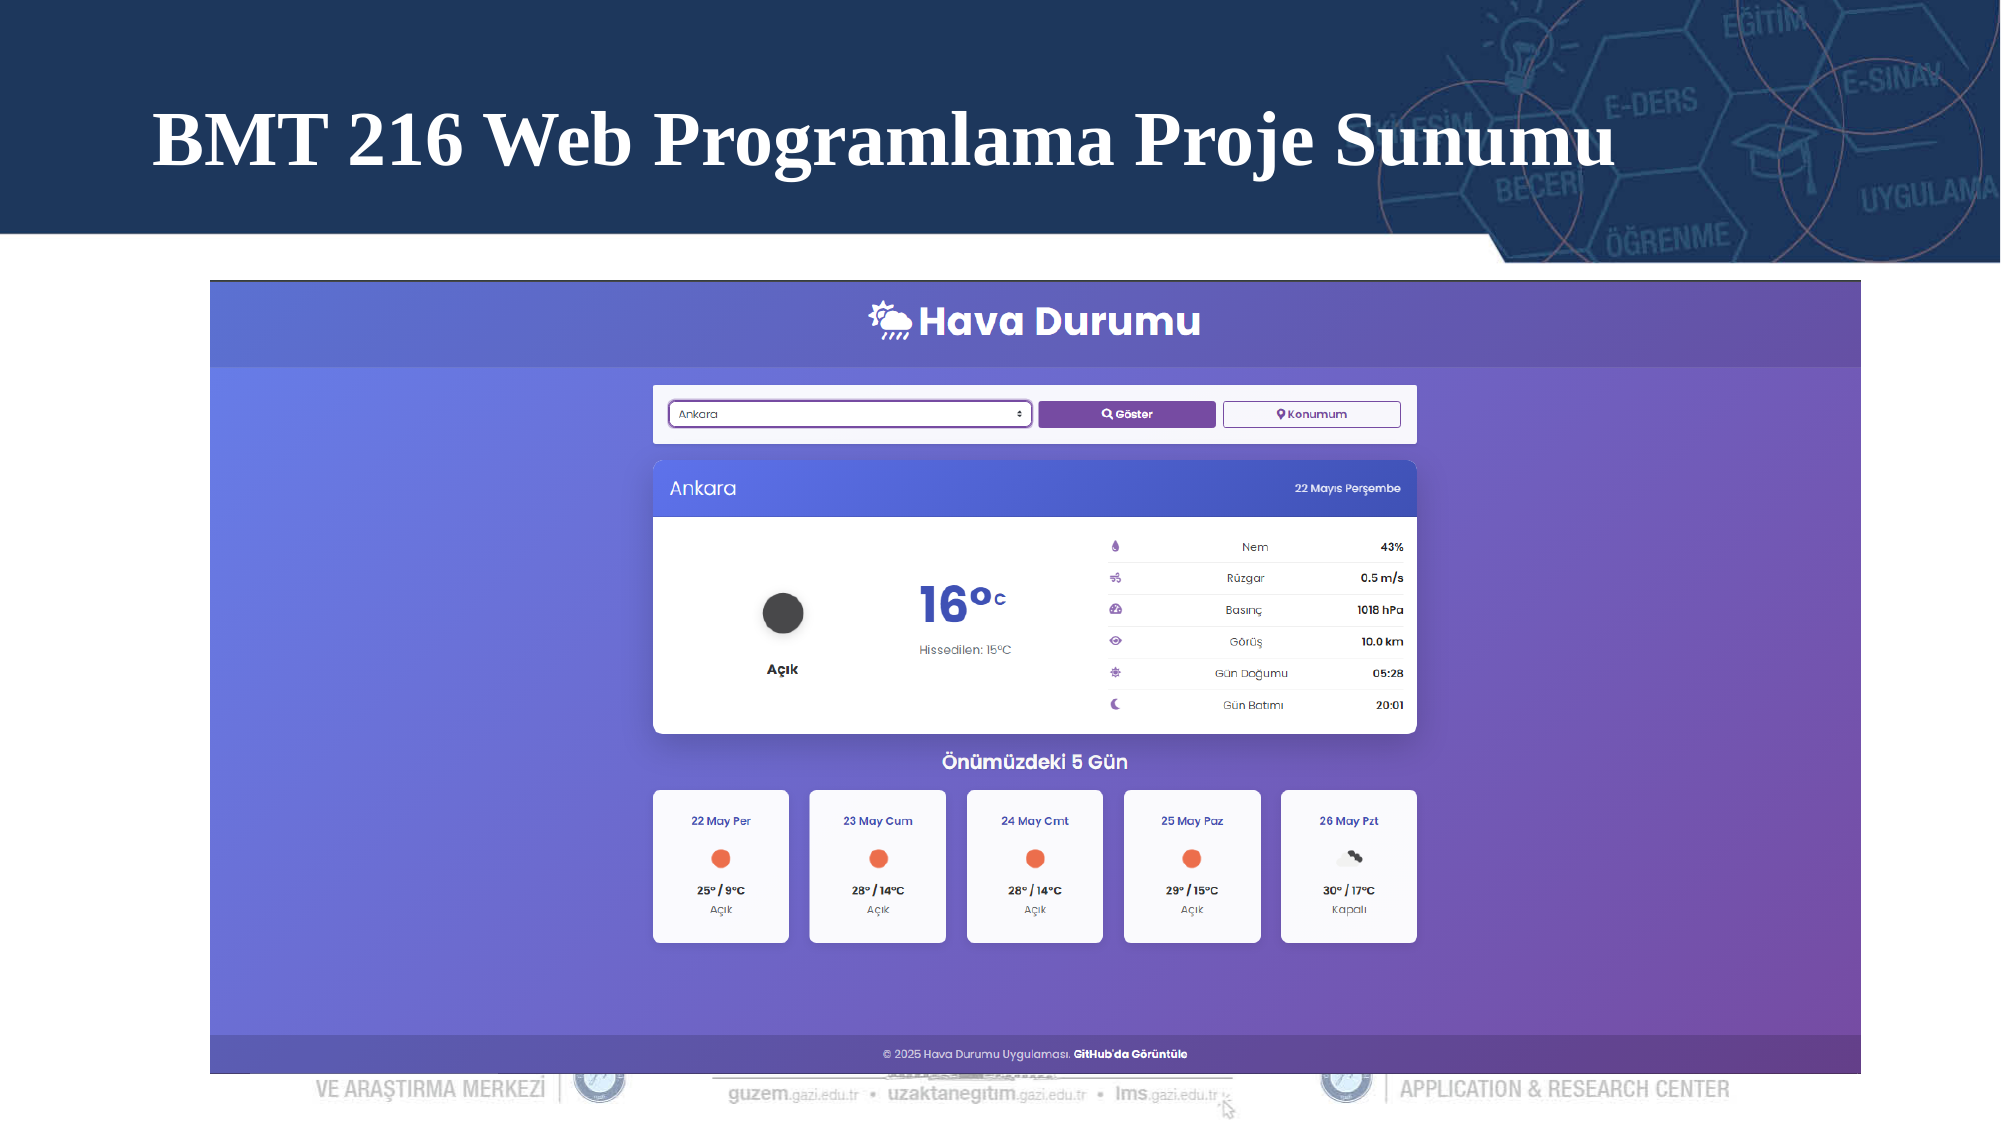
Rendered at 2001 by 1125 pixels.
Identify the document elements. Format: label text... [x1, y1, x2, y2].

picture [0, 0, 2001, 1125]
title BMT 216 Web Programlama Proje Sunumu [137, 59, 1863, 221]
